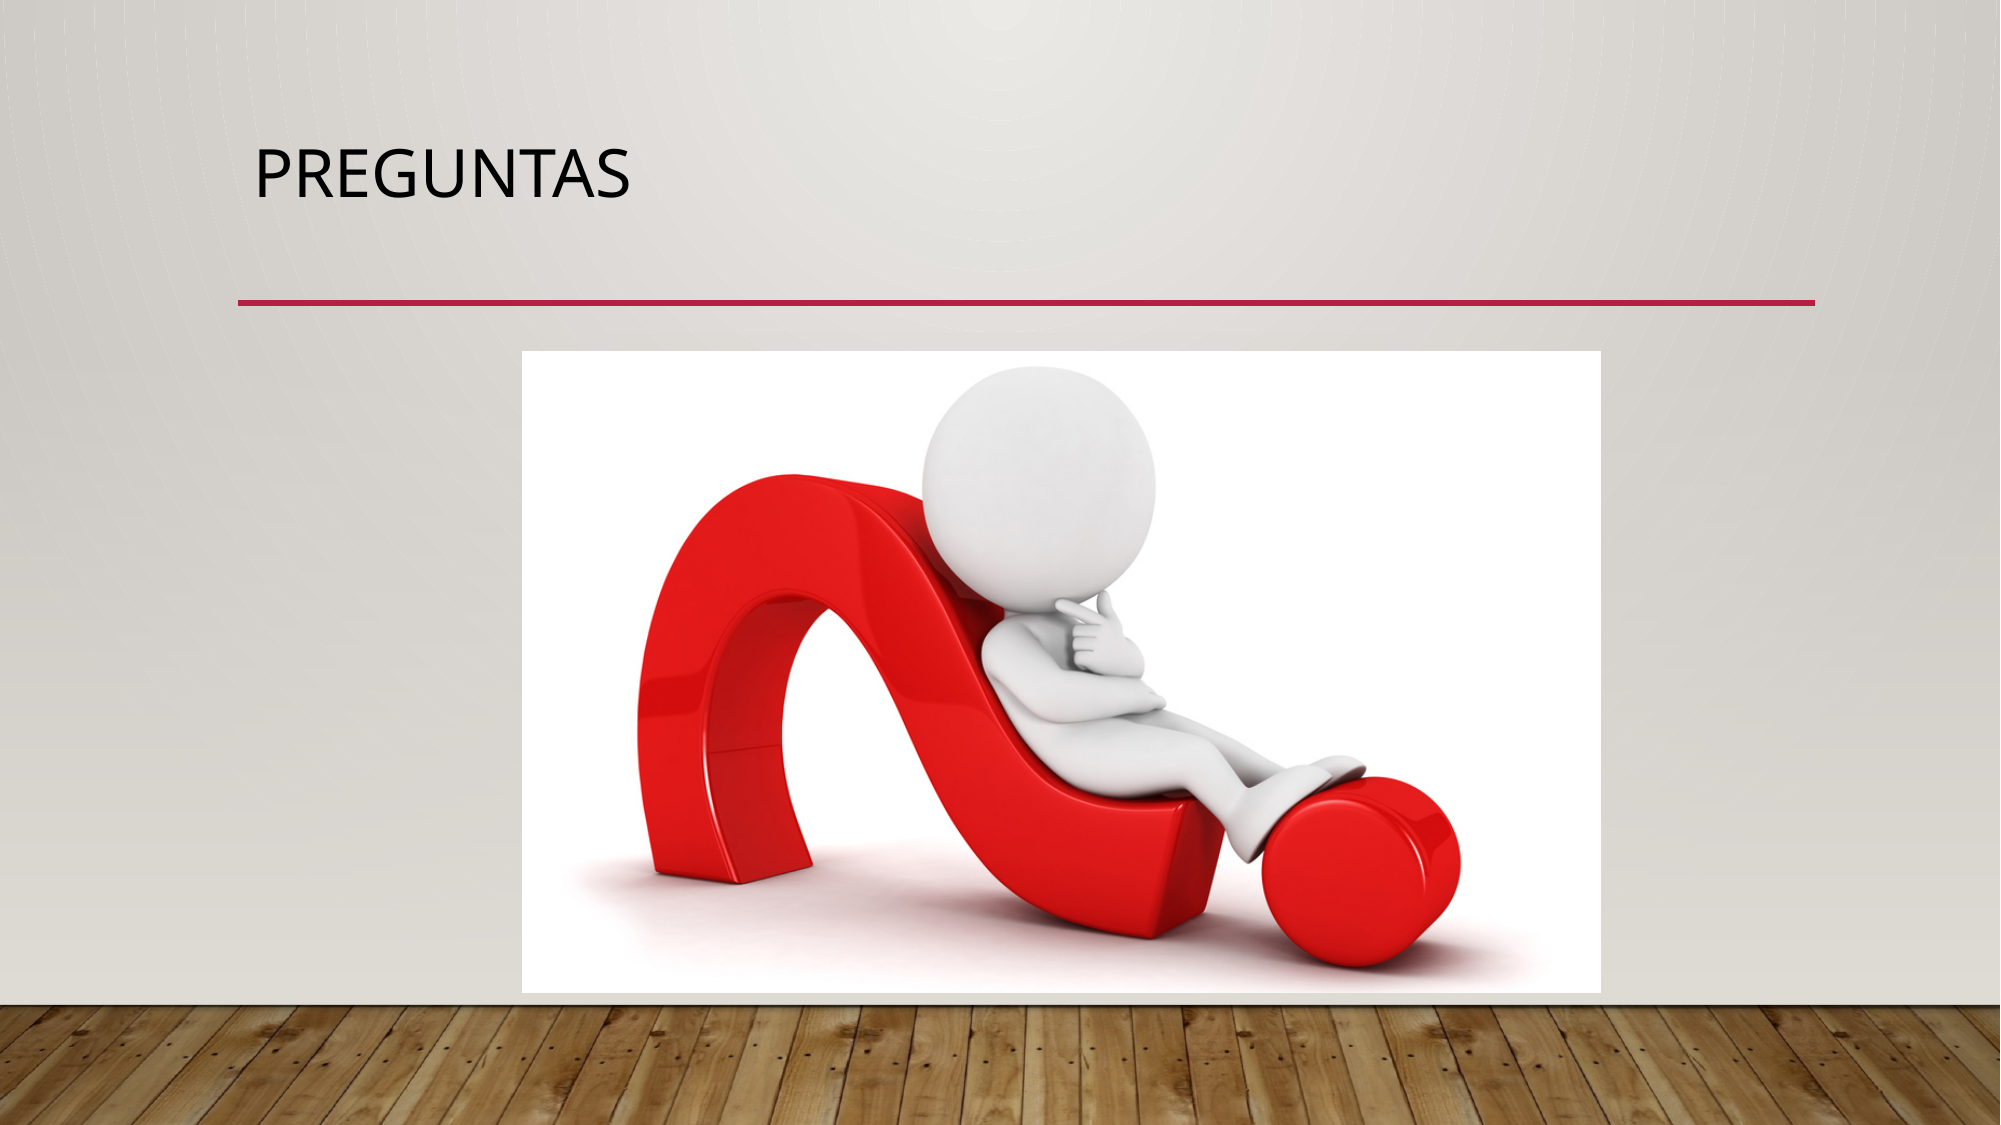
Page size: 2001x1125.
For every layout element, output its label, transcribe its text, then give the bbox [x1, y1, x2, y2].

title Preguntas [238, 131, 1814, 305]
picture [0, 1005, 2000, 1125]
picture [522, 350, 1602, 994]
